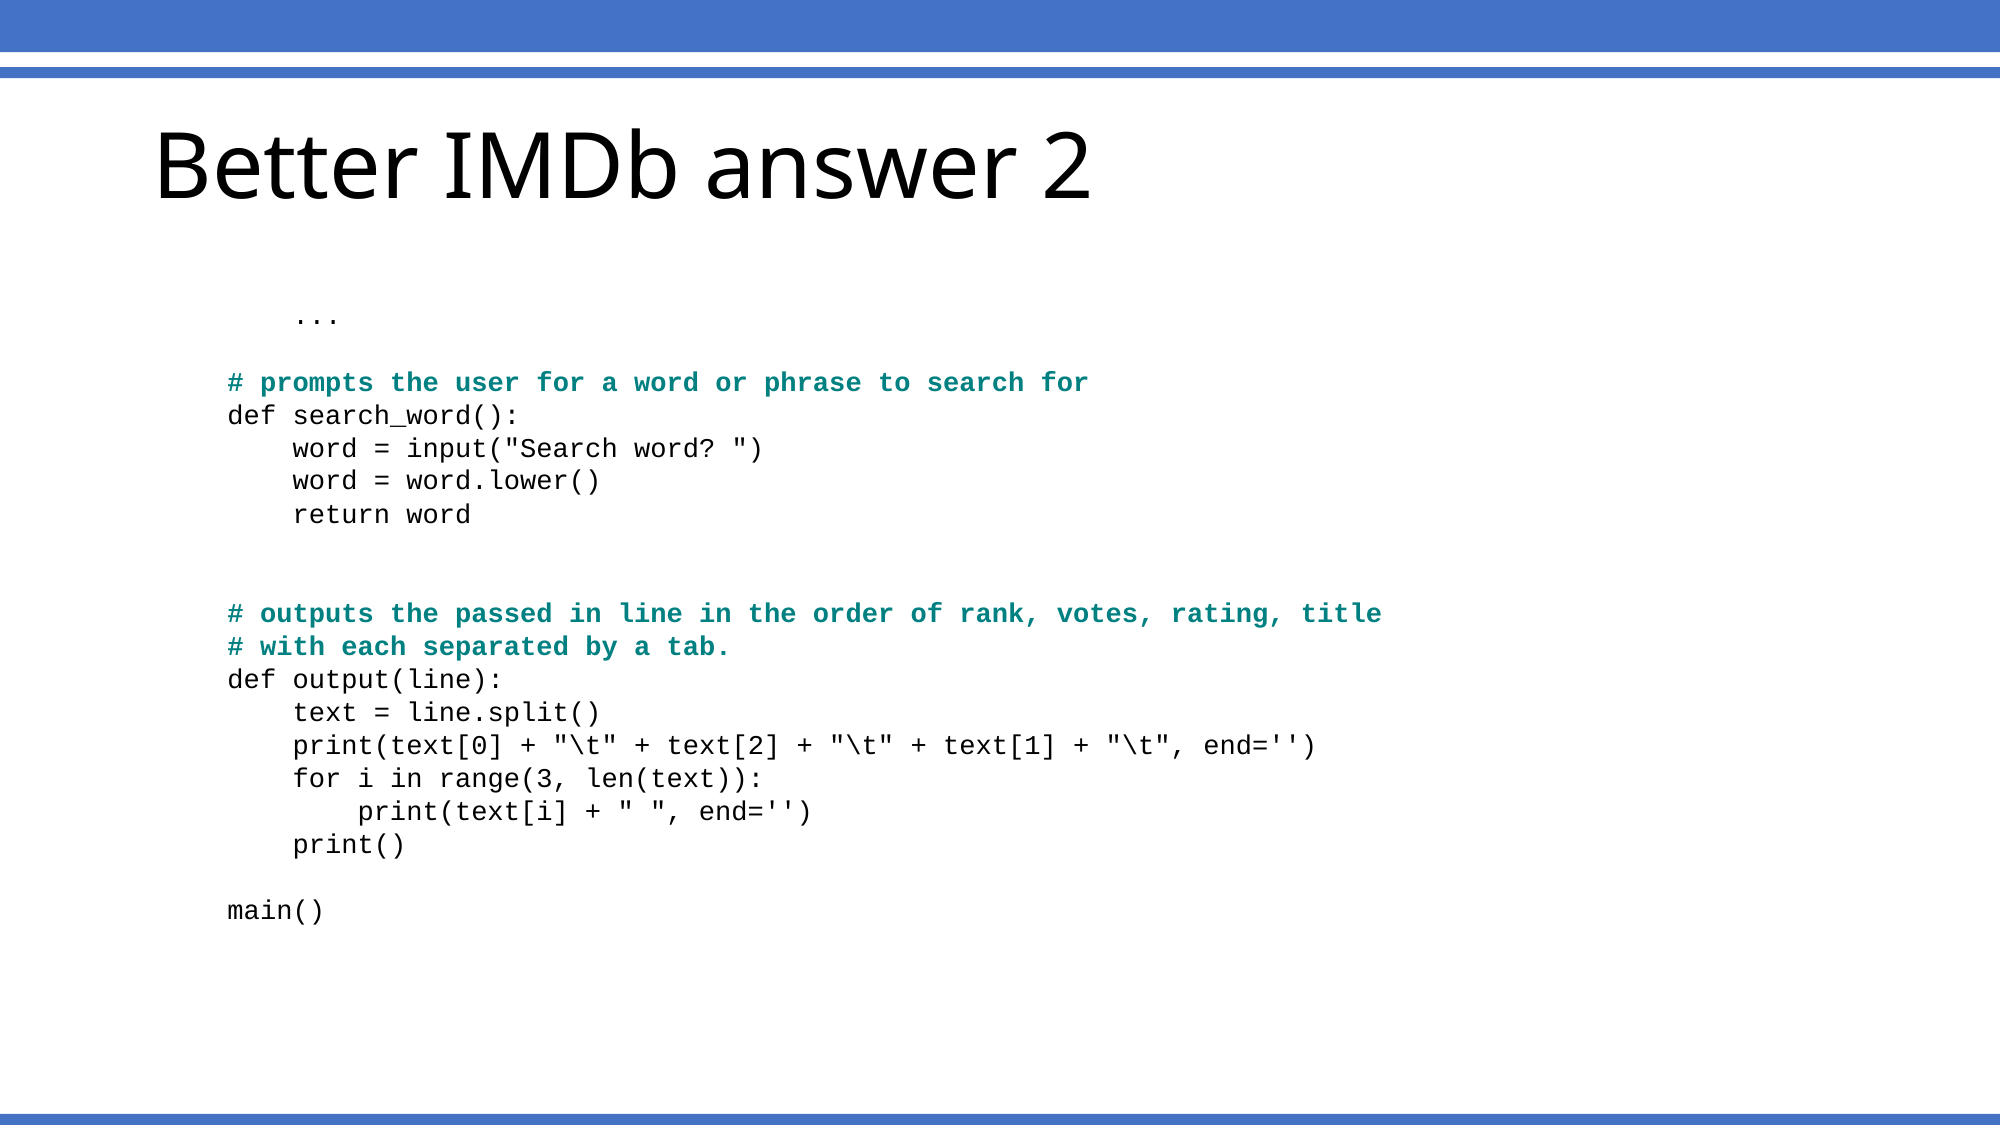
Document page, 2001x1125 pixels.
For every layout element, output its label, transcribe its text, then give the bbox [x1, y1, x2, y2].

list ... # prompts the user for a word or phrase to search for def search_word(): word = input("Search word? ") word = word.lower() return word # outputs the passed in line in the order of rank, votes, rating, title # with each separated by a tab. def output(line): text = line.split() print(text[0] + "\t" + text[2] + "\t" + text[1] + "\t", end='') for i in range(3, len(text)): print(text[i] + " ", end='') print() main() [137, 299, 1863, 1014]
title Better IMDb answer 2 [137, 59, 1863, 278]
